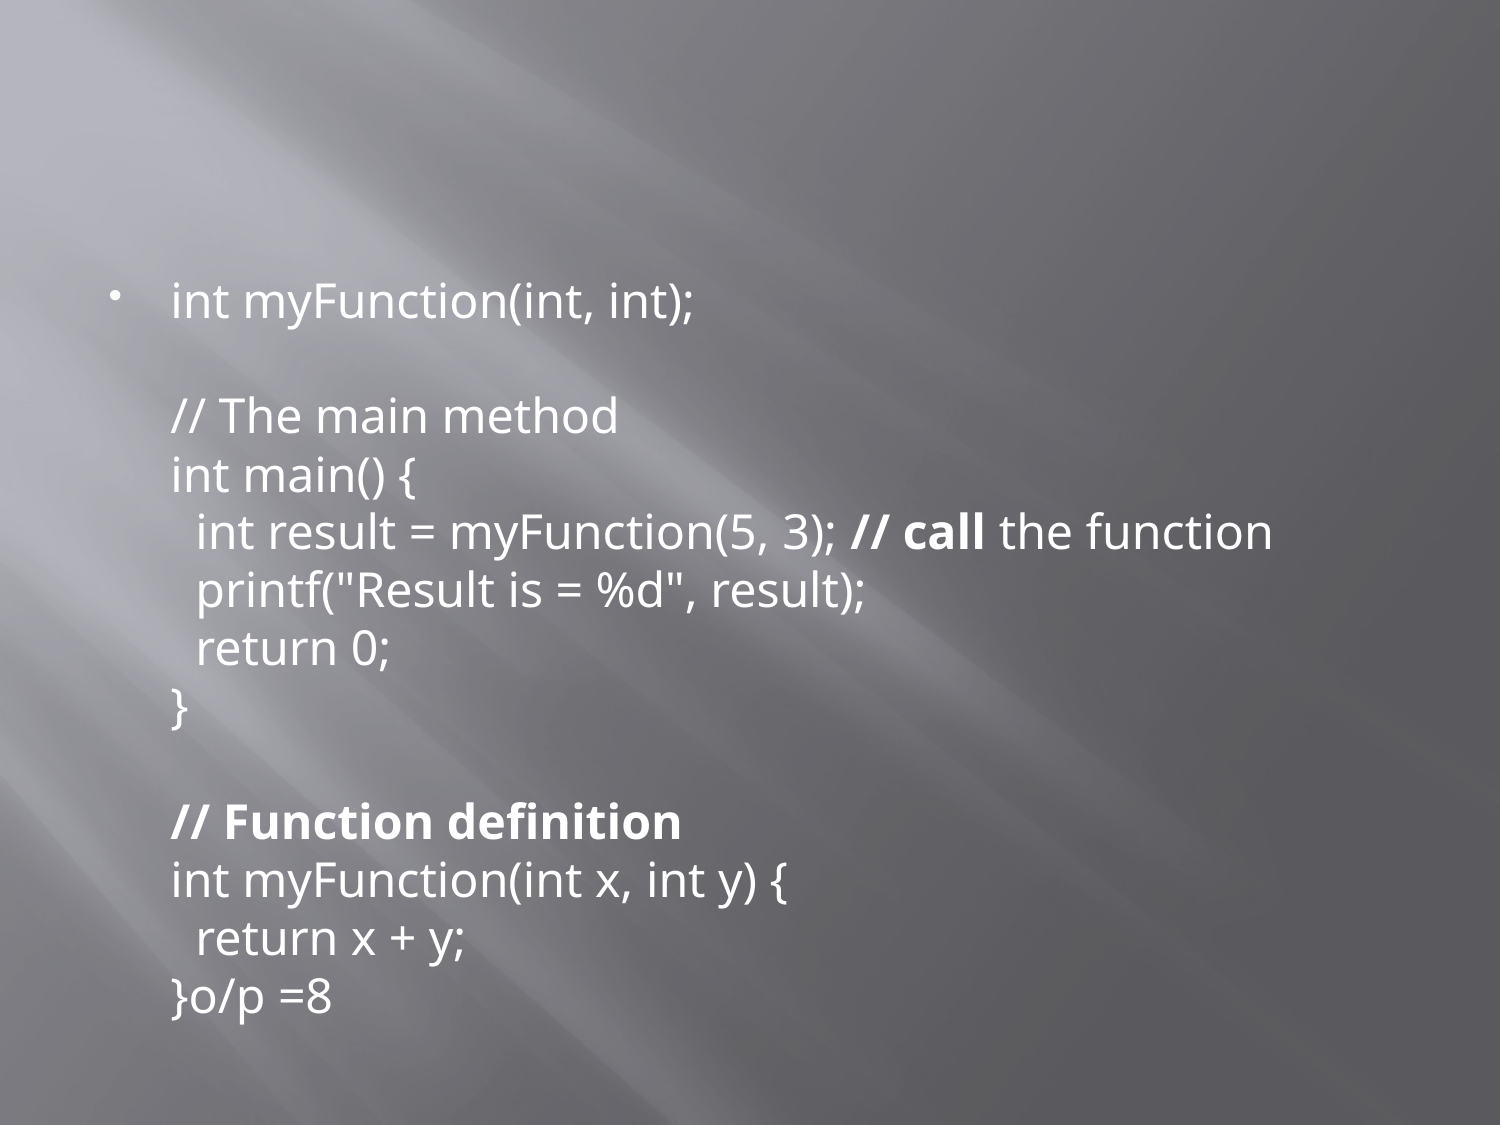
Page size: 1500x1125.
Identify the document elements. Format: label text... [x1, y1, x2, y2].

list int myFunction(int, int); // The main method int main() { int result = myFunction(5, 3); // call the function printf("Result is = %d", result); return 0; } // Function definition int myFunction(int x, int y) { return x + y; }o/p =8 [75, 262, 1425, 1035]
